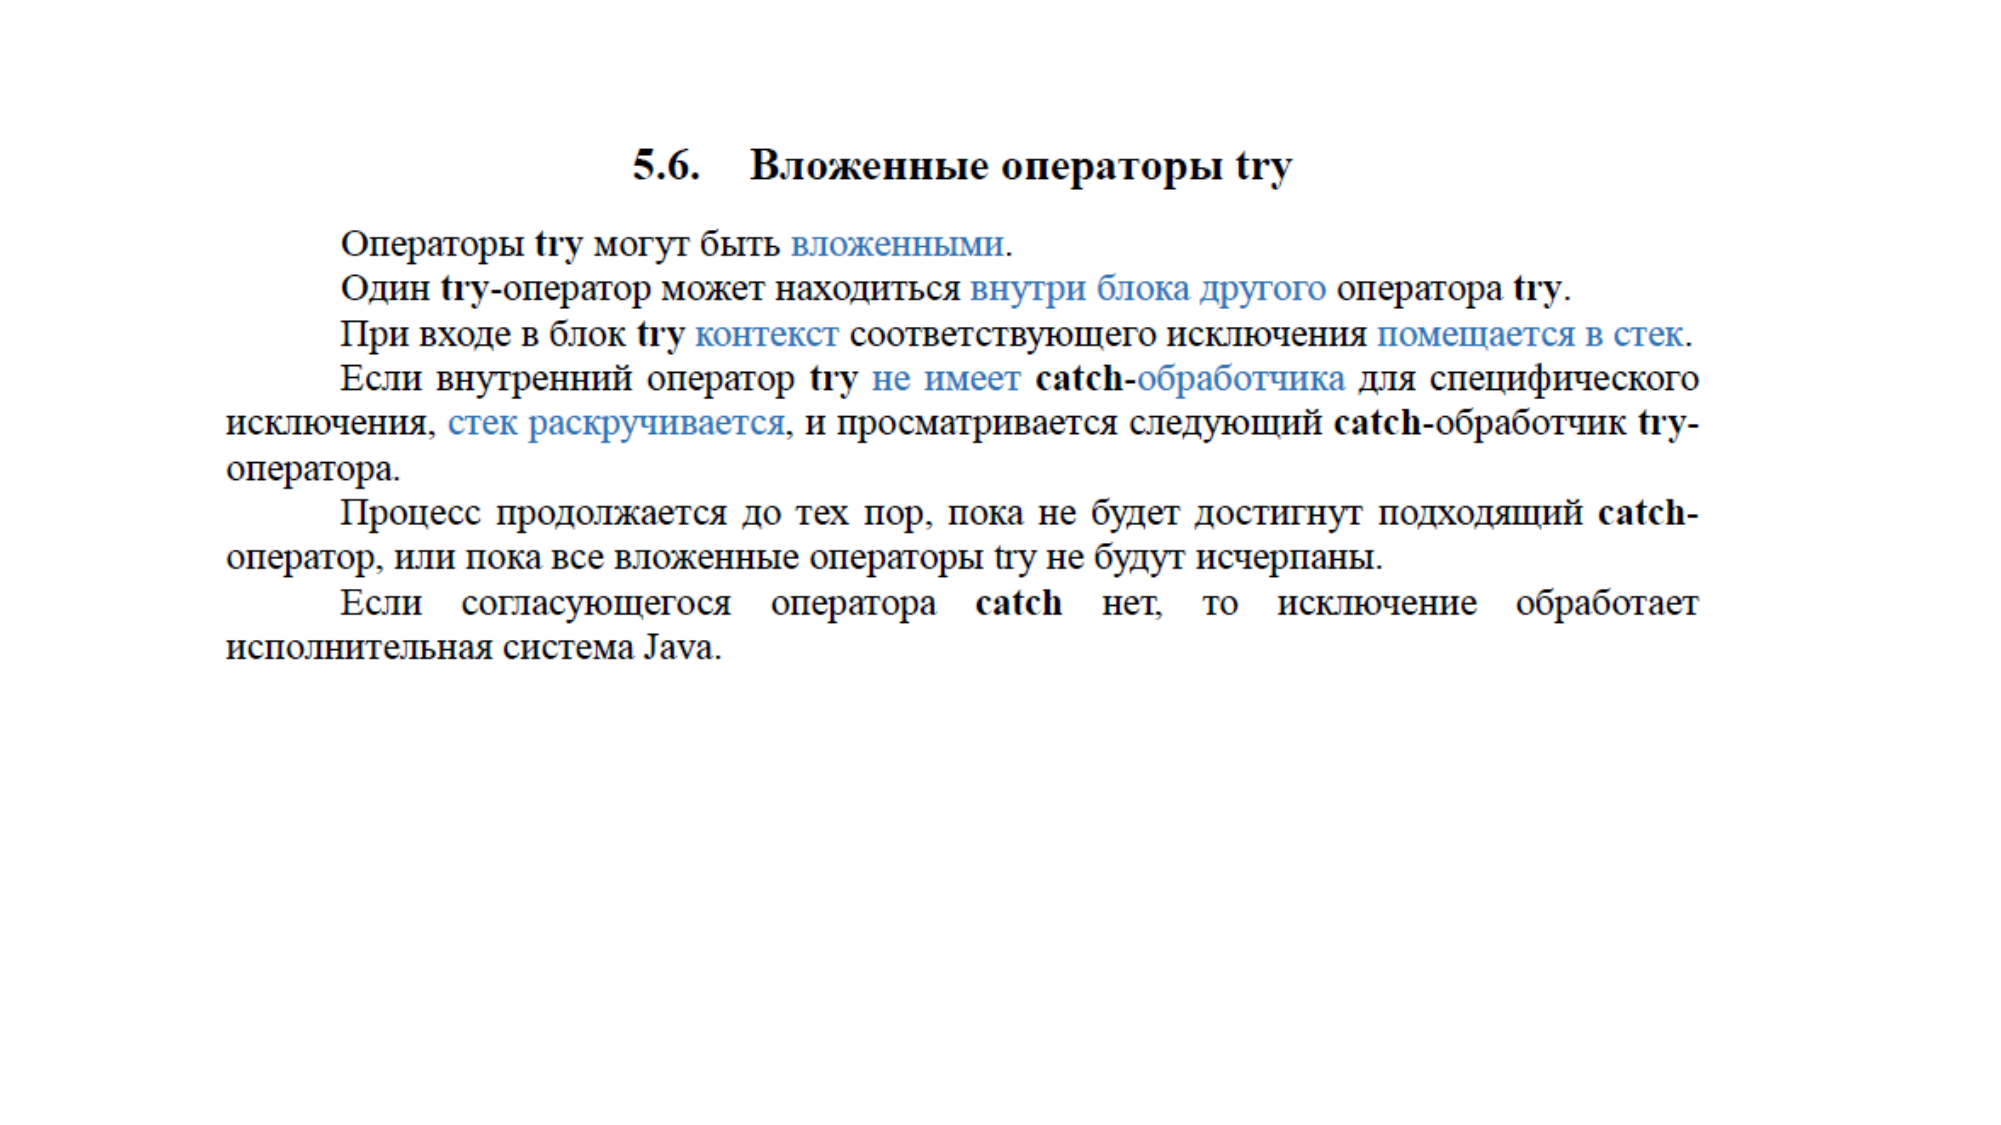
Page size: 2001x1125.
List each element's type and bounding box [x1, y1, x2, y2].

picture [137, 115, 1848, 690]
